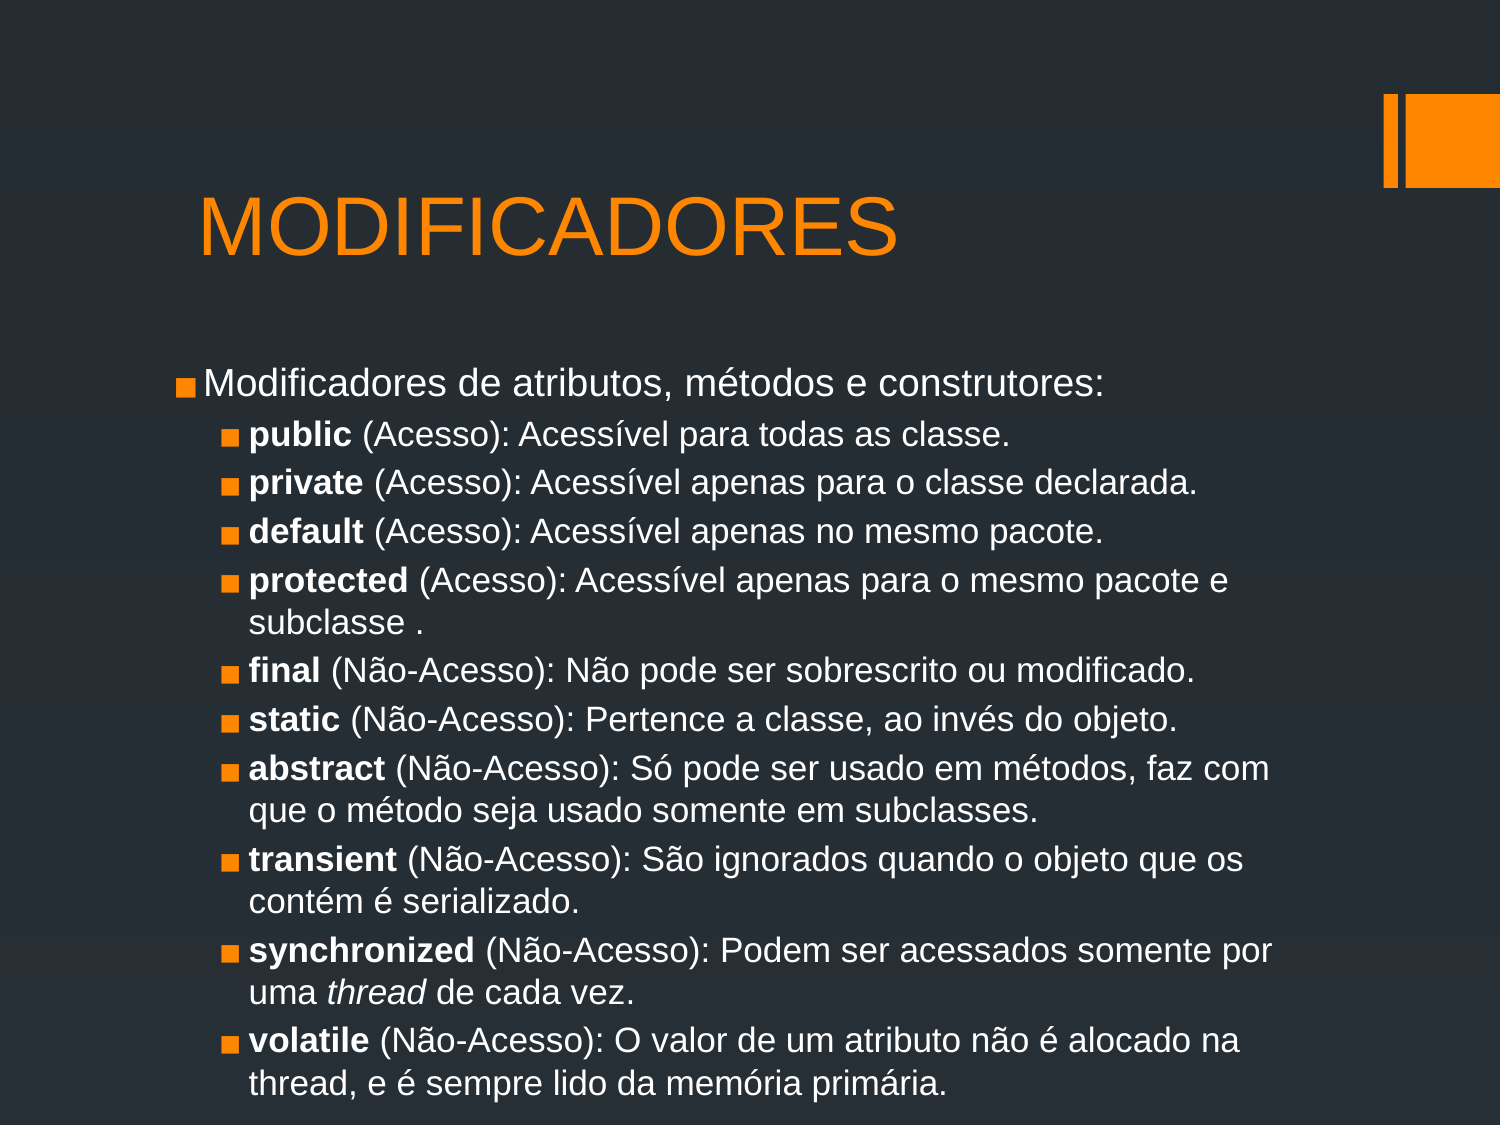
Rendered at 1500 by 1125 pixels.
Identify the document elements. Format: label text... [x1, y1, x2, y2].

title MODIFICADORES [183, 90, 1383, 280]
list Modificadores de atributos, métodos e construtores: public (Acesso): Acessível para todas as classe. private (Acesso): Acessível apenas para o classe declarada. default (Acesso): Acessível apenas no mesmo pacote. protected (Acesso): Acessível apenas para o mesmo pacote e subclasse . final (Não-Acesso): Não pode ser sobrescrito ou modificado. static (Não-Acesso): Pertence a classe, ao invés do objeto. abstract (Não-Acesso): Só pode ser usado em métodos, faz com que o método seja usado somente em subclasses. transient (Não-Acesso): São ignorados quando o objeto que os contém é serializado. synchronized (Não-Acesso): Podem ser acessados somente por uma thread de cada vez. volatile (Não-Acesso): O valor de um atributo não é alocado na thread, e é sempre lido da memória primária. [150, 349, 1350, 1118]
